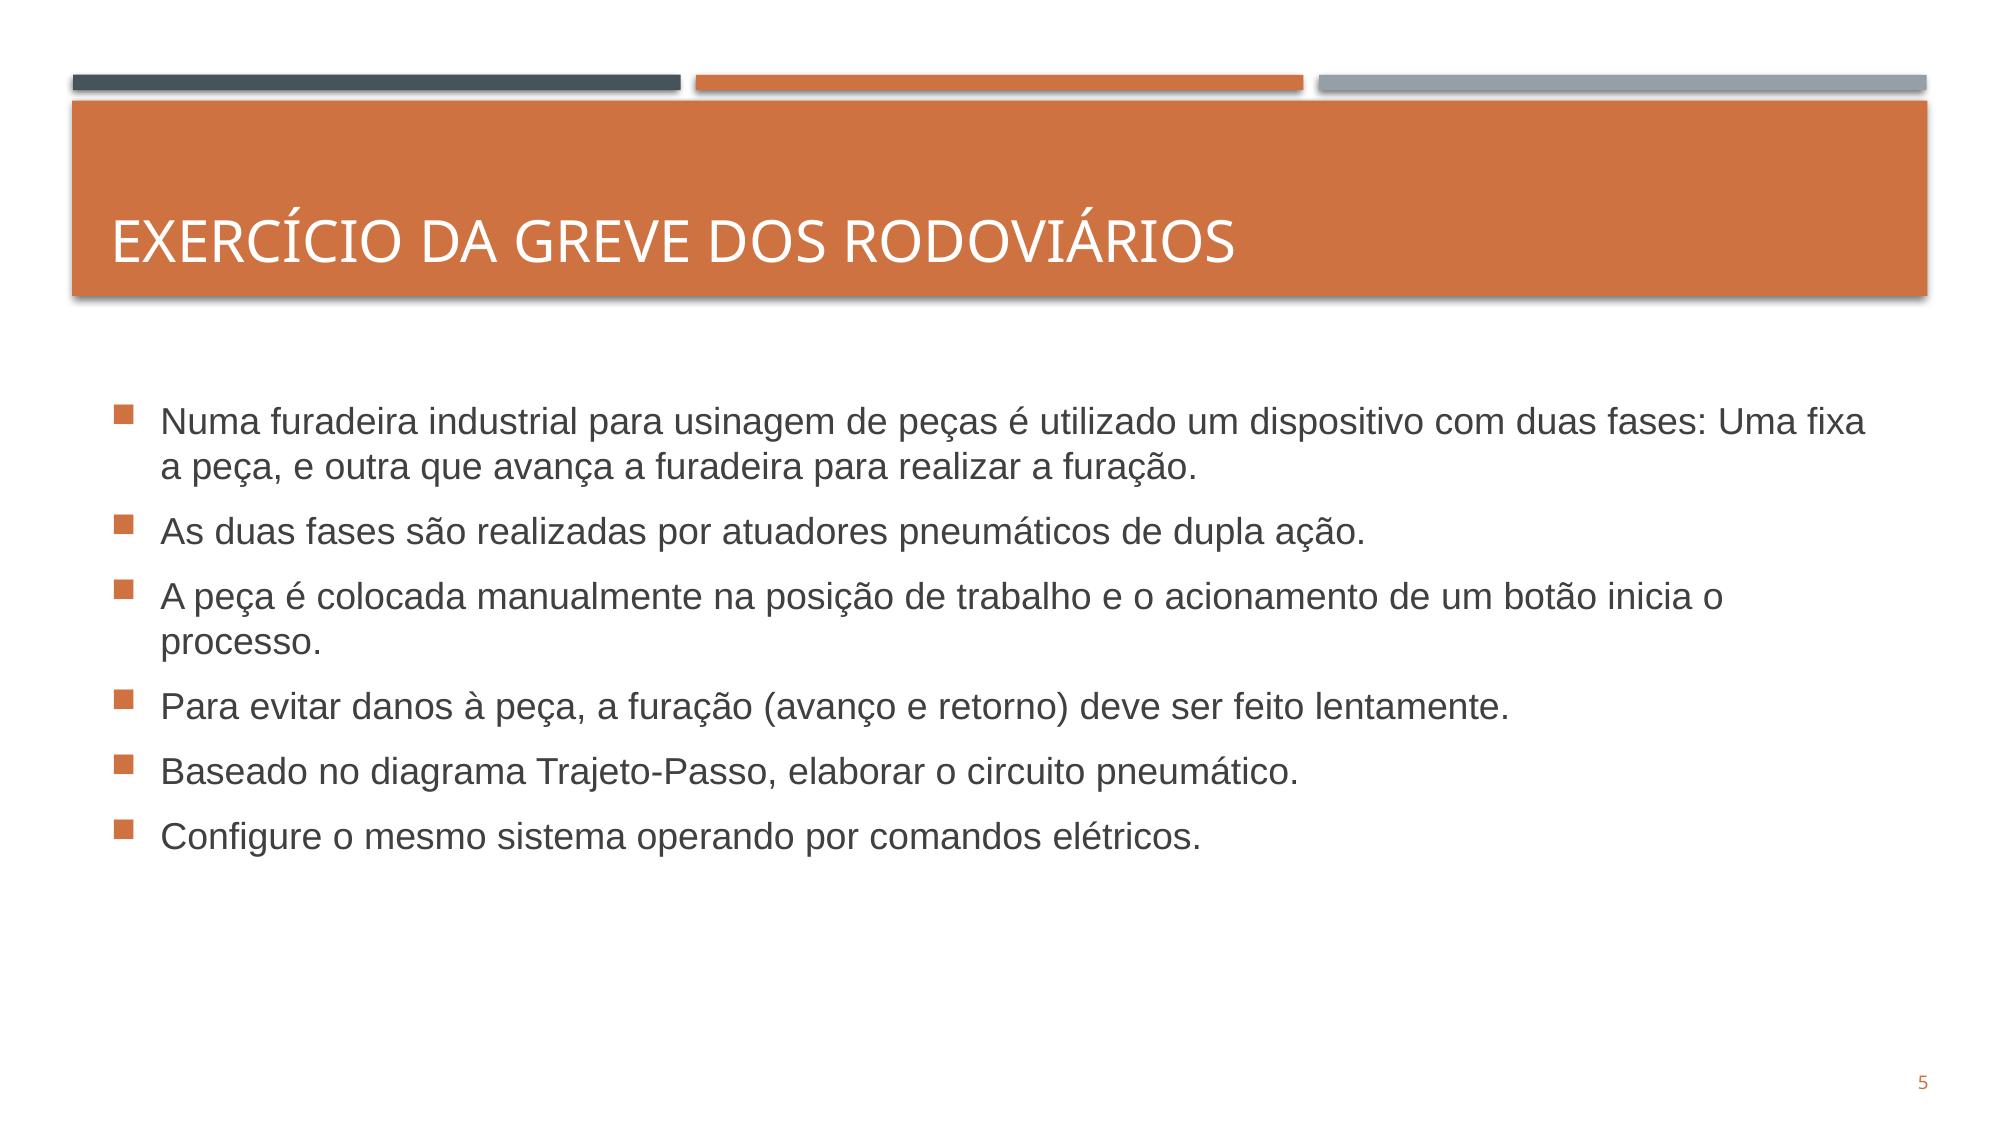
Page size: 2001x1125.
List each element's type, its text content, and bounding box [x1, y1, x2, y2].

slide_number 5 [1770, 1053, 1944, 1114]
list Numa furadeira industrial para usinagem de peças é utilizado um dispositivo com duas fases: Uma fixa a peça, e outra que avança a furadeira para realizar a furação. As duas fases são realizadas por atuadores pneumáticos de dupla ação. A peça é colocada manualmente na posição de trabalho e o acionamento de um botão inicia o processo. Para evitar danos à peça, a furação (avanço e retorno) deve ser feito lentamente. Baseado no diagrama Trajeto-Passo, elaborar o circuito pneumático. Configure o mesmo sistema operando por comandos elétricos. [95, 357, 1905, 962]
title EXERCÍCIO DA GREVE DOS RODOVIÁRIOS [95, 115, 1905, 282]
